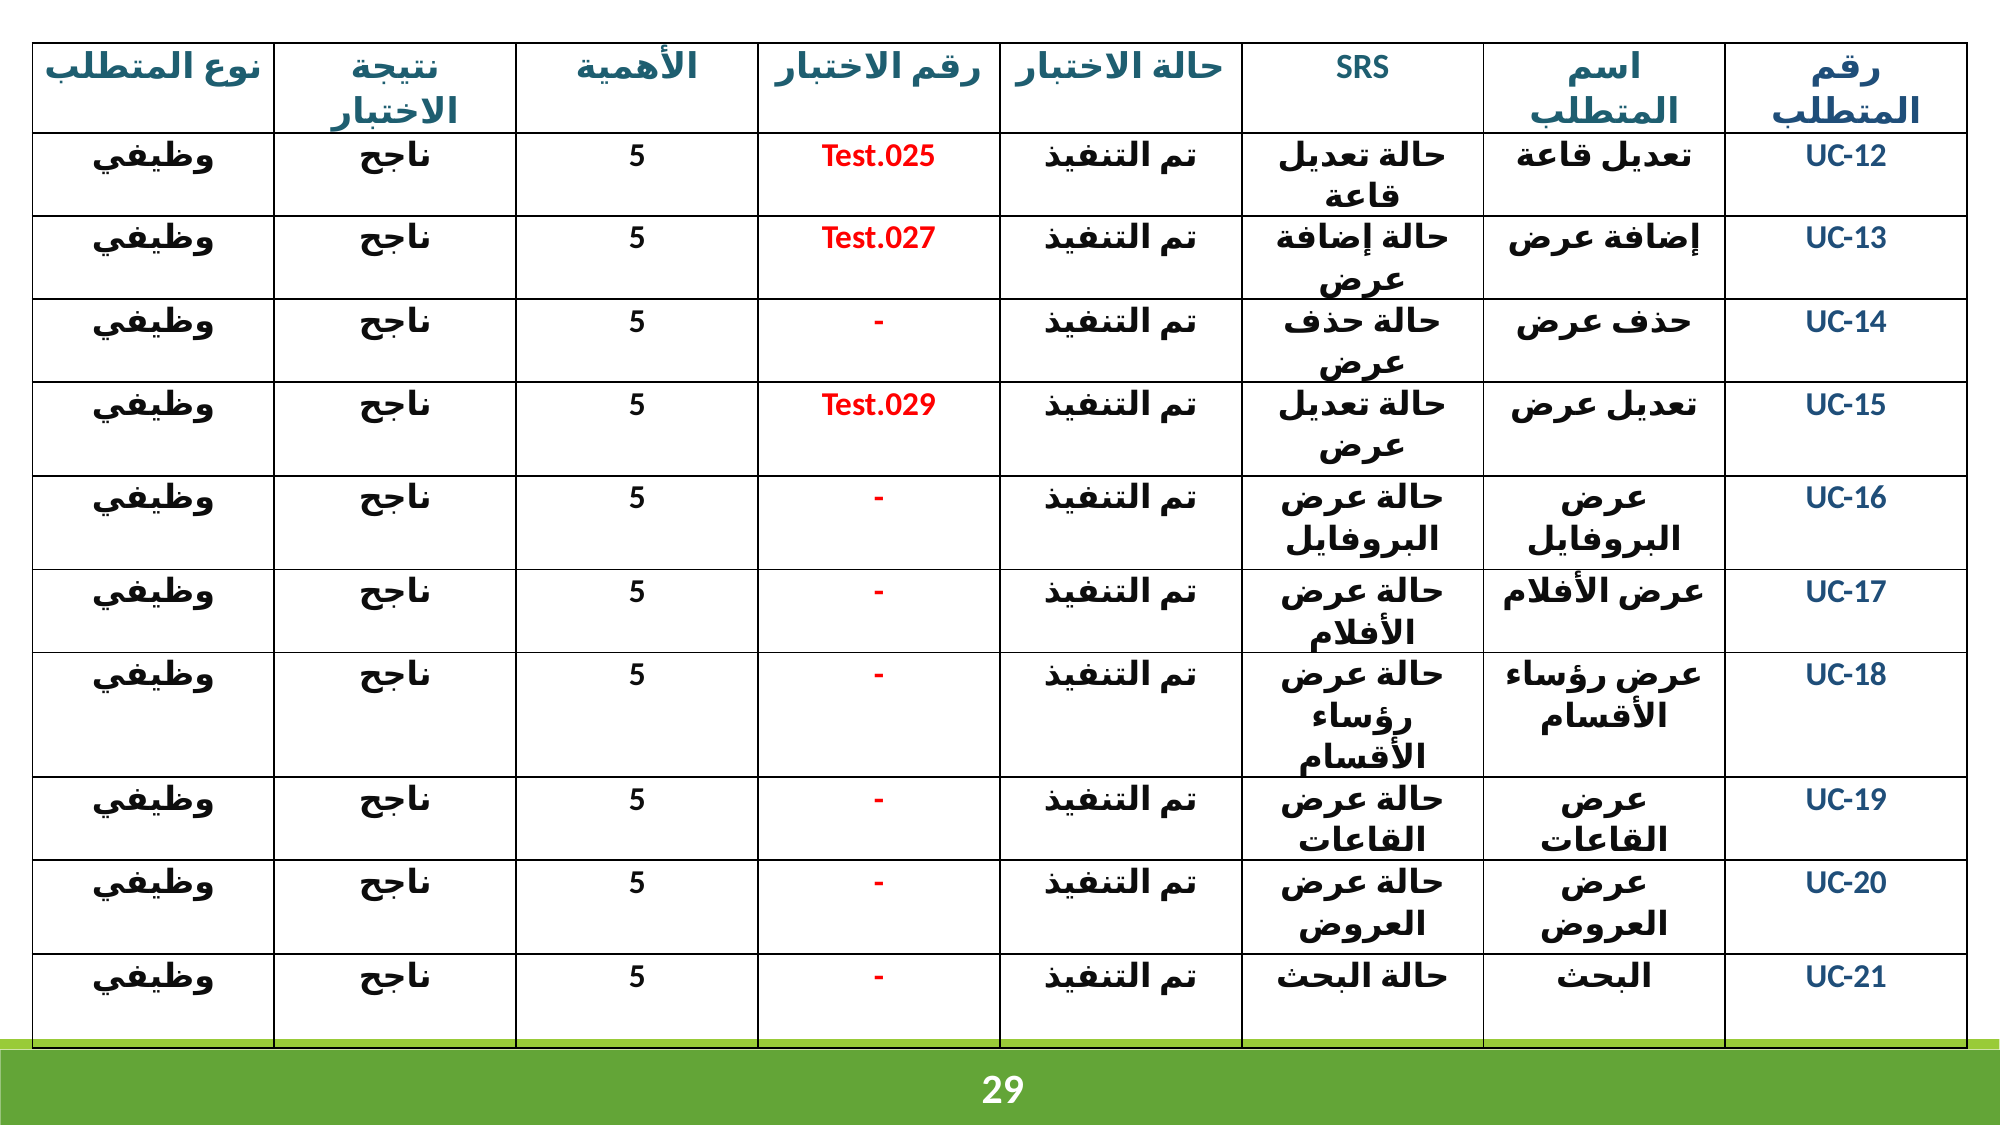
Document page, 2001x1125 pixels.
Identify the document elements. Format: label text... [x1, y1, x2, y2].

table_cell ناجح [275, 383, 515, 475]
table_cell عرض العروض [1484, 861, 1724, 953]
slide_number ‹#› [960, 1062, 1040, 1112]
table_header رقم الاختبار [759, 44, 999, 132]
table_cell تم التنفيذ [1001, 653, 1241, 776]
table_cell حالة إضافة عرض [1243, 217, 1483, 298]
table_cell - [759, 300, 999, 381]
table_cell ناجح [275, 653, 515, 776]
table_cell 5 [517, 778, 757, 859]
table_cell وظيفي [33, 955, 273, 1047]
table_cell وظيفي [33, 653, 273, 776]
table_cell - [759, 477, 999, 569]
table_cell 5 [517, 134, 757, 215]
table_cell UC-21 [1726, 955, 1966, 1047]
table_cell ناجح [275, 300, 515, 381]
table_cell UC-15 [1726, 383, 1966, 475]
table_cell تم التنفيذ [1001, 217, 1241, 298]
table_cell حالة عرض القاعات [1243, 778, 1483, 859]
table_cell تم التنفيذ [1001, 861, 1241, 953]
table_header نتيجة الاختبار [275, 44, 515, 132]
table_cell 5 [517, 217, 757, 298]
table_cell 5 [517, 955, 757, 1047]
table_header حالة الاختبار [1001, 44, 1241, 132]
table_cell ناجح [275, 955, 515, 1047]
table_cell وظيفي [33, 383, 273, 475]
table_cell حالة البحث [1243, 955, 1483, 1047]
table_cell حالة عرض الأفلام [1243, 570, 1483, 652]
table_cell Test.027 [759, 217, 999, 298]
table_cell 5 [517, 300, 757, 381]
table_cell 5 [517, 383, 757, 475]
table_cell 5 [517, 653, 757, 776]
table_cell - [759, 570, 999, 652]
table_cell وظيفي [33, 300, 273, 381]
table_cell البحث [1484, 955, 1724, 1047]
table_header SRS [1243, 44, 1483, 132]
table_cell حالة عرض العروض [1243, 861, 1483, 953]
table_cell UC-19 [1726, 778, 1966, 859]
table_cell تم التنفيذ [1001, 570, 1241, 652]
table_cell وظيفي [33, 778, 273, 859]
table_cell UC-16 [1726, 477, 1966, 569]
table_cell عرض رؤساء الأقسام [1484, 653, 1724, 776]
table_cell عرض القاعات [1484, 778, 1724, 859]
table_header الأهمية [517, 44, 757, 132]
table_cell UC-18 [1726, 653, 1966, 776]
table_cell حالة تعديل قاعة [1243, 134, 1483, 215]
table_cell - [759, 861, 999, 953]
table_cell حذف عرض [1484, 300, 1724, 381]
table_cell Test.029 [759, 383, 999, 475]
table_cell UC-20 [1726, 861, 1966, 953]
table_header اسم المتطلب [1484, 44, 1724, 132]
table_cell ناجح [275, 570, 515, 652]
table_cell وظيفي [33, 217, 273, 298]
table_cell وظيفي [33, 134, 273, 215]
table_cell حالة عرض البروفايل [1243, 477, 1483, 569]
table_cell تم التنفيذ [1001, 134, 1241, 215]
table_cell ناجح [275, 217, 515, 298]
table_cell تم التنفيذ [1001, 383, 1241, 475]
table_cell حالة عرض رؤساء الأقسام [1243, 653, 1483, 776]
table_cell ناجح [275, 861, 515, 953]
table_cell UC-13 [1726, 217, 1966, 298]
table_cell ناجح [275, 778, 515, 859]
table_cell ناجح [275, 134, 515, 215]
table_cell UC-17 [1726, 570, 1966, 652]
table_cell عرض البروفايل [1484, 477, 1724, 569]
table_cell - [759, 955, 999, 1047]
table_cell وظيفي [33, 477, 273, 569]
table_cell تم التنفيذ [1001, 955, 1241, 1047]
table_cell UC-14 [1726, 300, 1966, 381]
table_cell تعديل قاعة [1484, 134, 1724, 215]
table_cell Test.025 [759, 134, 999, 215]
table_cell وظيفي [33, 570, 273, 652]
table_cell - [759, 653, 999, 776]
table_cell تم التنفيذ [1001, 477, 1241, 569]
table_cell وظيفي [33, 861, 273, 953]
table_header رقم المتطلب [1726, 44, 1966, 132]
table_header نوع المتطلب [33, 44, 273, 132]
table_cell تعديل عرض [1484, 383, 1724, 475]
table_cell حالة تعديل عرض [1243, 383, 1483, 475]
table_cell 5 [517, 861, 757, 953]
table_cell تم التنفيذ [1001, 300, 1241, 381]
table_cell - [759, 778, 999, 859]
table_cell إضافة عرض [1484, 217, 1724, 298]
table_cell 5 [517, 477, 757, 569]
table_cell عرض الأفلام [1484, 570, 1724, 652]
table_cell ناجح [275, 477, 515, 569]
table_cell حالة حذف عرض [1243, 300, 1483, 381]
table_cell 5 [517, 570, 757, 652]
table_cell UC-12 [1726, 134, 1966, 215]
table_cell تم التنفيذ [1001, 778, 1241, 859]
